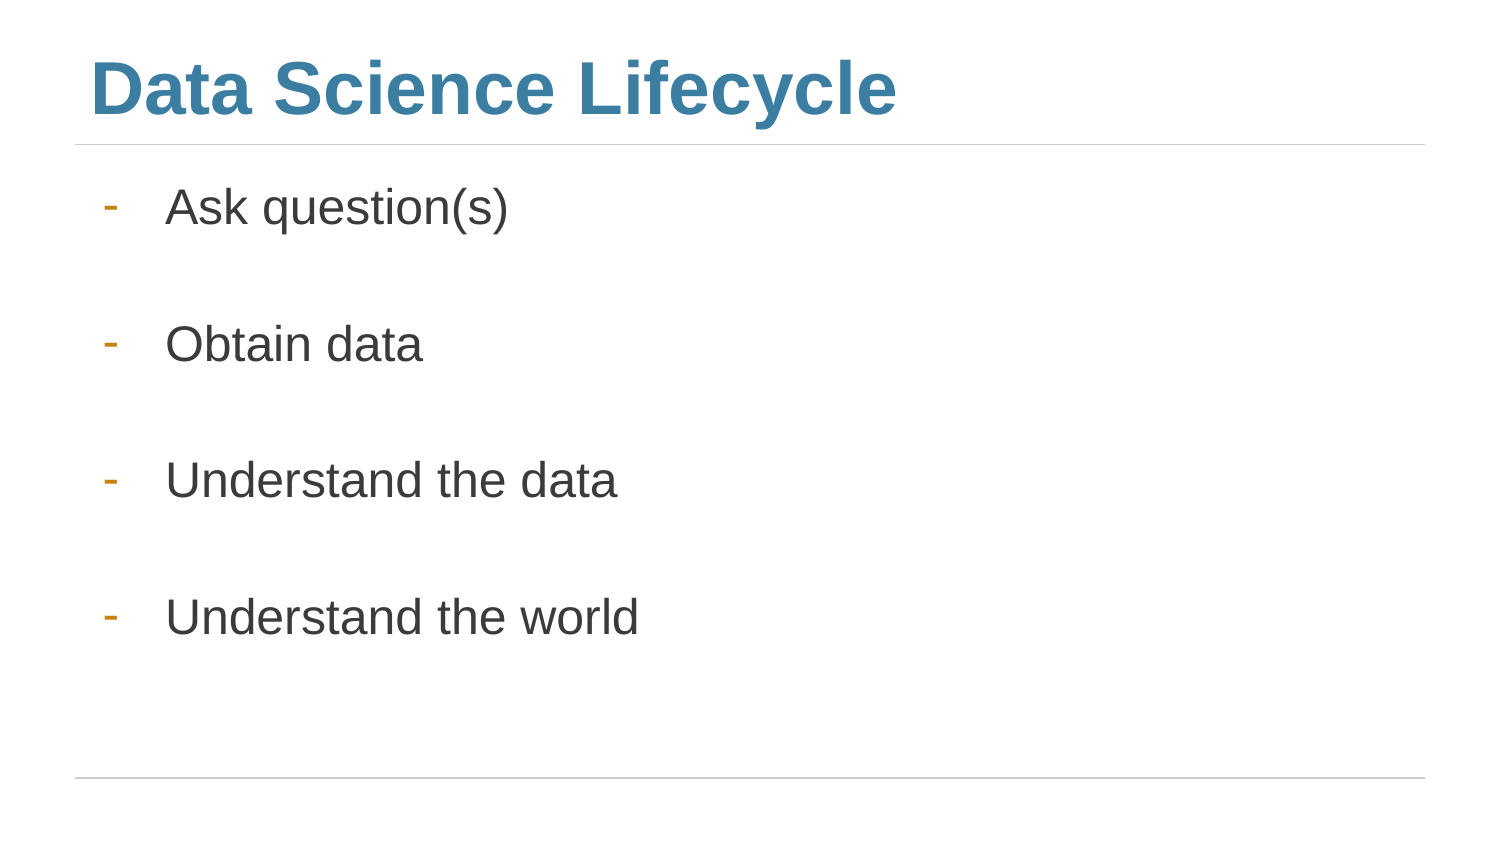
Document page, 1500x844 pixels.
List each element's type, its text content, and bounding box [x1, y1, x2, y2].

title Data Science Lifecycle [75, 33, 1175, 145]
list Ask question(s) Obtain data Understand the data Understand the world [75, 159, 749, 754]
